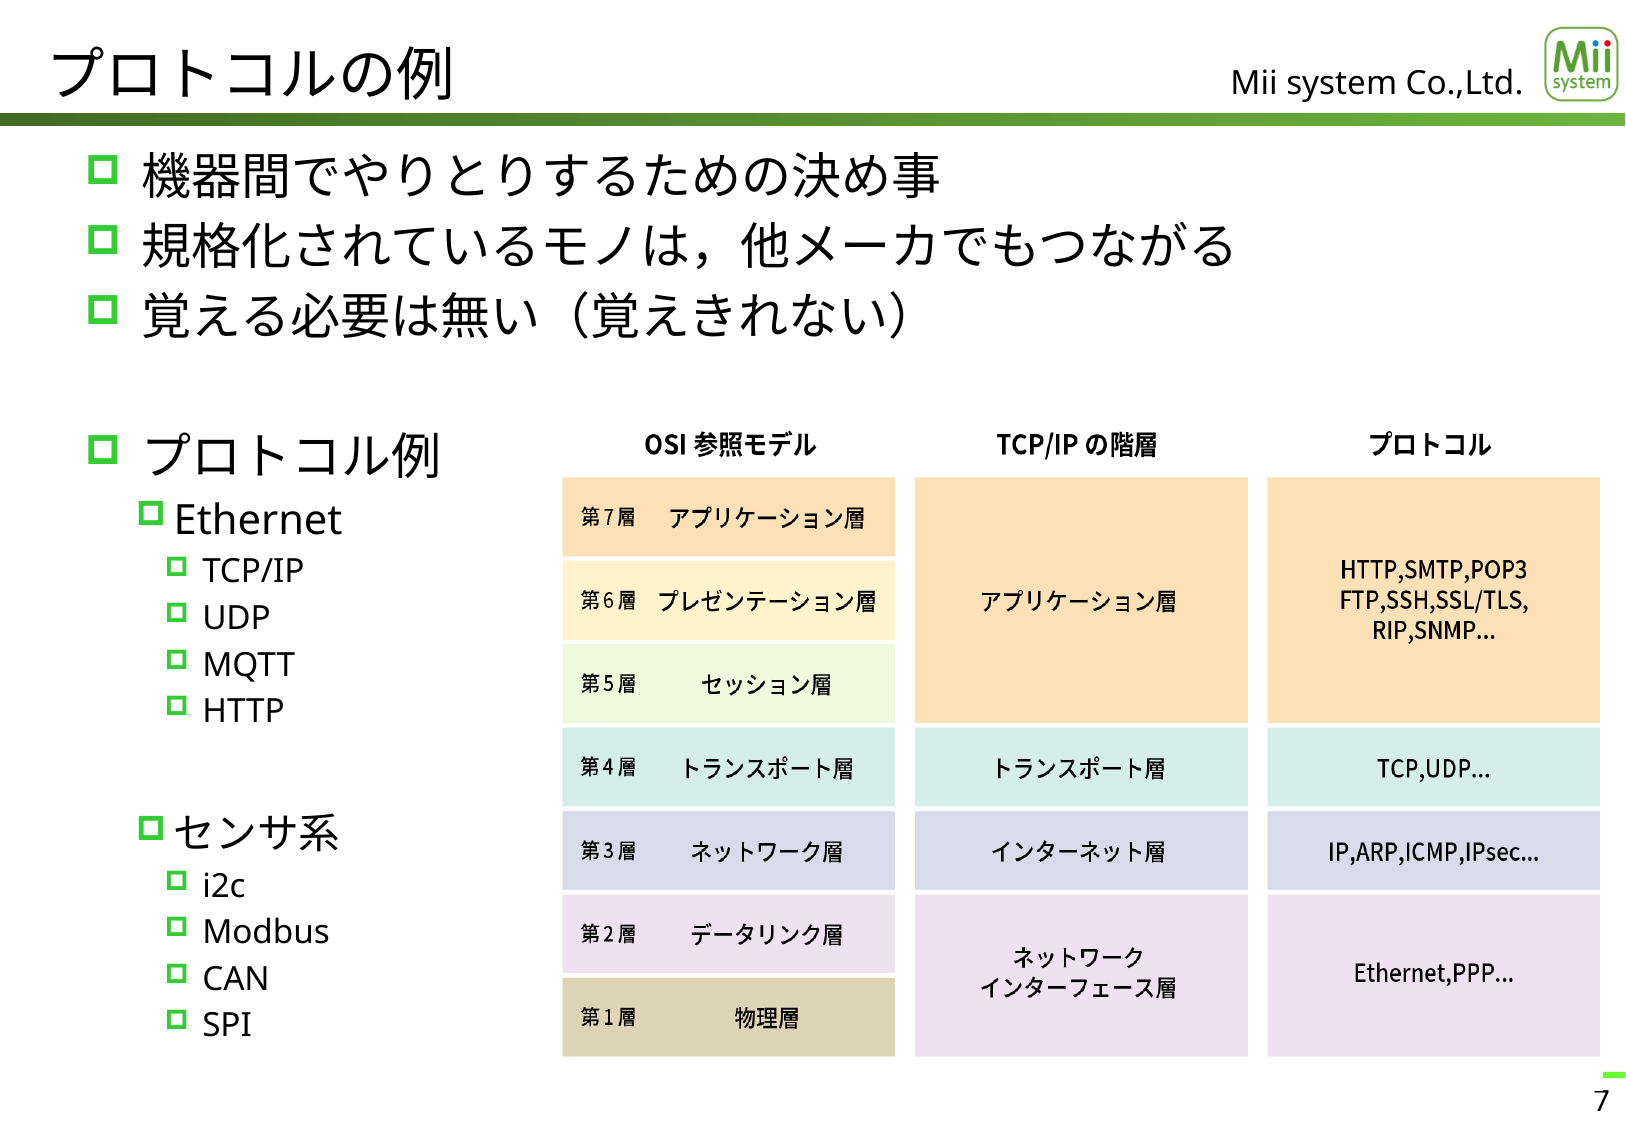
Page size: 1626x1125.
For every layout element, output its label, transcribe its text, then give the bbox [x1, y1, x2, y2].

picture [1543, 26, 1619, 102]
list 機器間でやりとりするための決め事 規格化されているモノは，他メーカでもつながる 覚える必要は無い（覚えきれない） プロトコル例 Ethernet TCP/IP UDP MQTT HTTP センサ系 i2c Modbus CAN SPI [70, 137, 1581, 1094]
title プロトコルの例 [31, 31, 1159, 114]
picture [559, 395, 1603, 1092]
slide_number 7 [1497, 1074, 1625, 1118]
